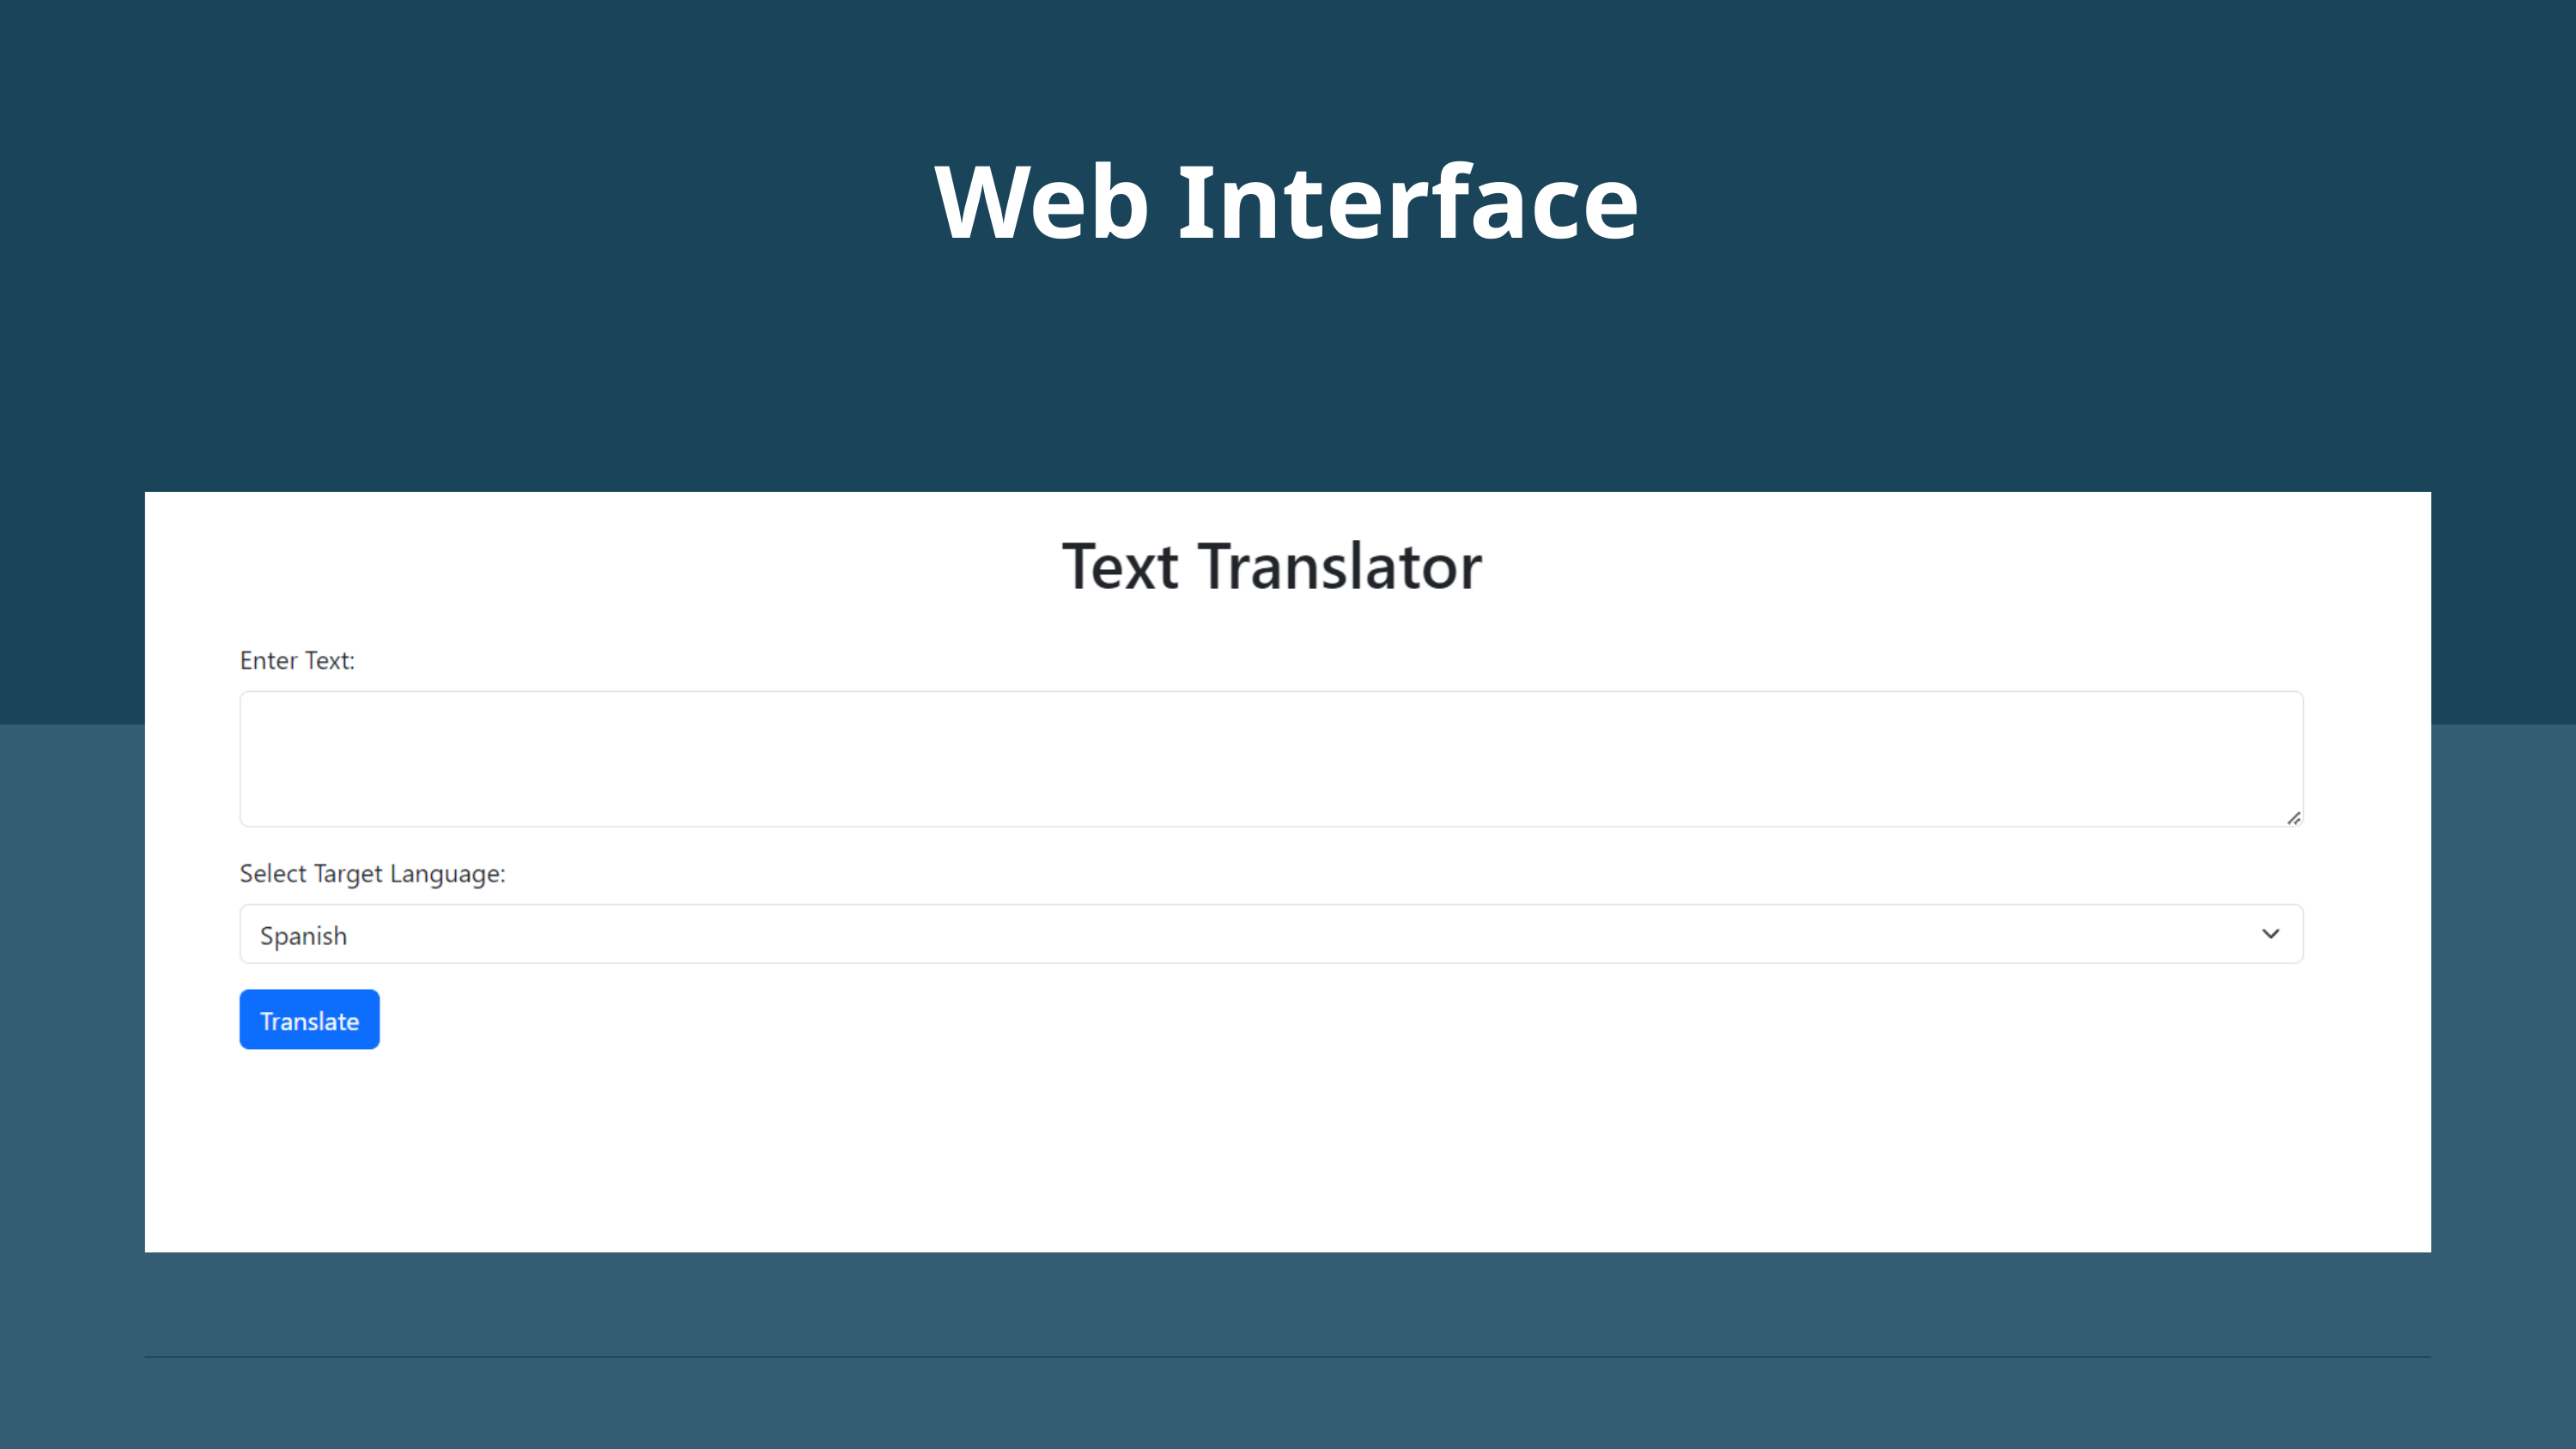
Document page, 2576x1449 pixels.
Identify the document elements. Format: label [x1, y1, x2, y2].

text_box [0, 0, 2576, 724]
text_box [144, 734, 2432, 1252]
text_box [295, 144, 2281, 352]
